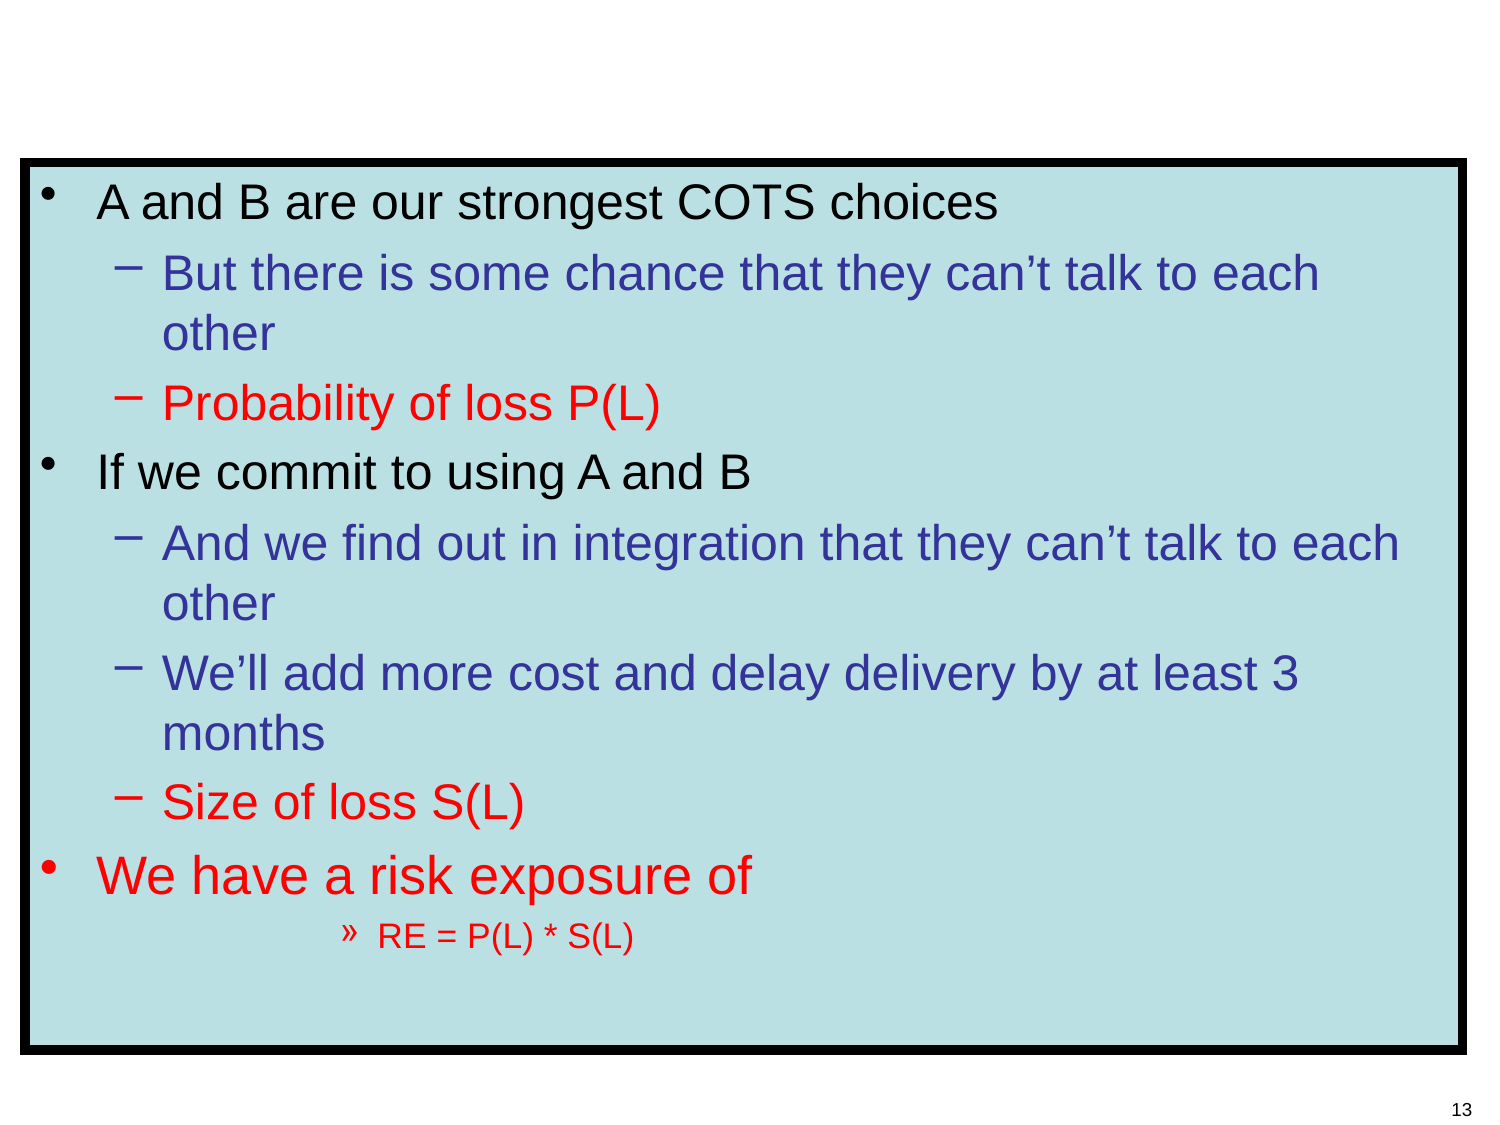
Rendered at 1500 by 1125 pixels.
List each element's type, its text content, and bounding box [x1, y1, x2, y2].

list A and B are our strongest COTS choices But there is some chance that they can’t talk to each other Probability of loss P(L) If we commit to using A and B And we find out in integration that they can’t talk to each other We’ll add more cost and delay delivery by at least 3 months Size of loss S(L) We have a risk exposure of RE = P(L) * S(L) [24, 162, 1463, 1051]
slide_number 13 [1424, 1090, 1488, 1116]
